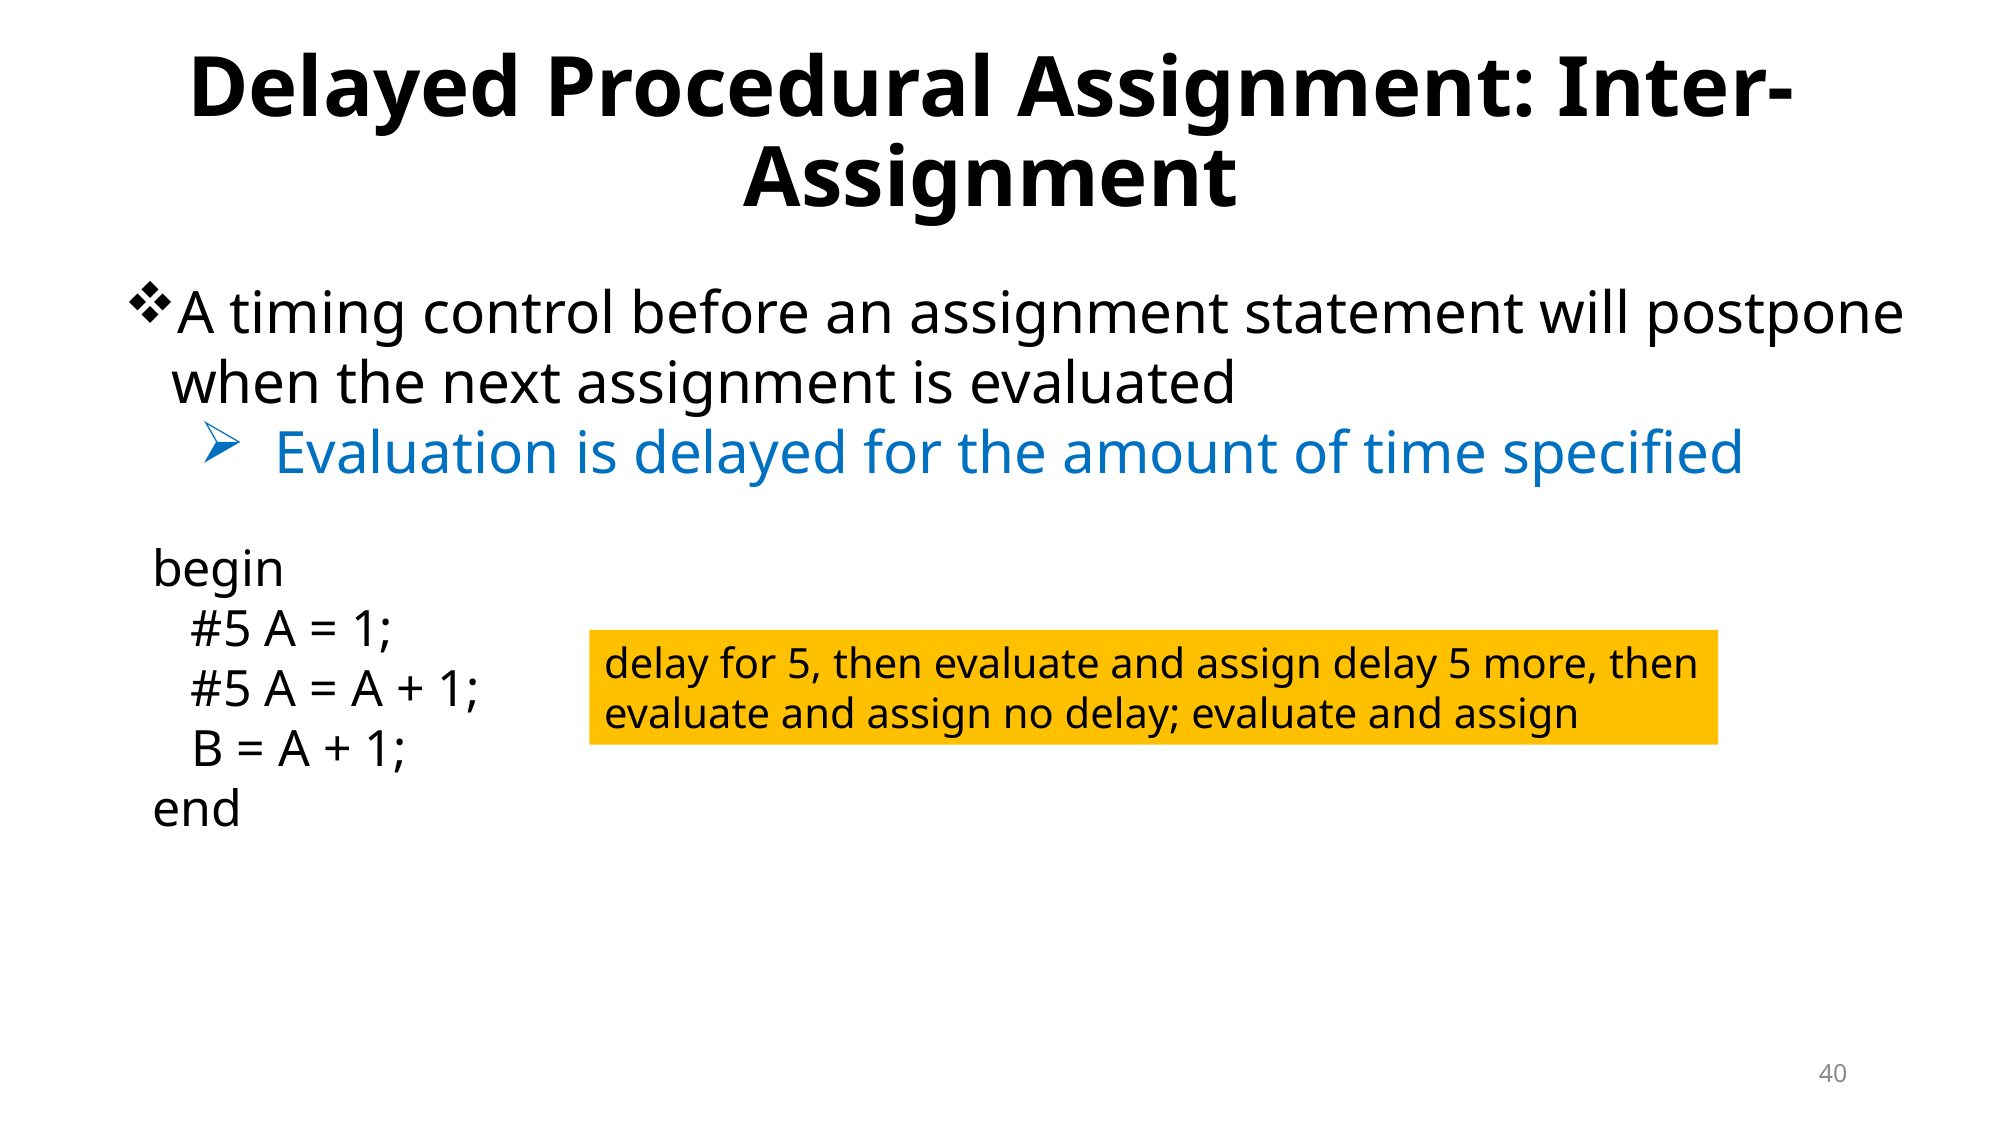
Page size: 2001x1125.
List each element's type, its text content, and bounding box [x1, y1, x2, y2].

title Delayed Procedural Assignment: Inter-Assignment [57, 26, 1926, 244]
text_box A timing control before an assignment statement will postpone when the next assignment is evaluated Evaluation is delayed for the amount of time specified [109, 267, 1954, 493]
text_box delay for 5, then evaluate and assign delay 5 more, then evaluate and assign no delay; evaluate and assign [589, 629, 1719, 745]
text_box begin #5 A = 1; #5 A = A + 1; B = A + 1; end [137, 528, 590, 844]
slide_number 40 [1412, 1042, 1863, 1103]
